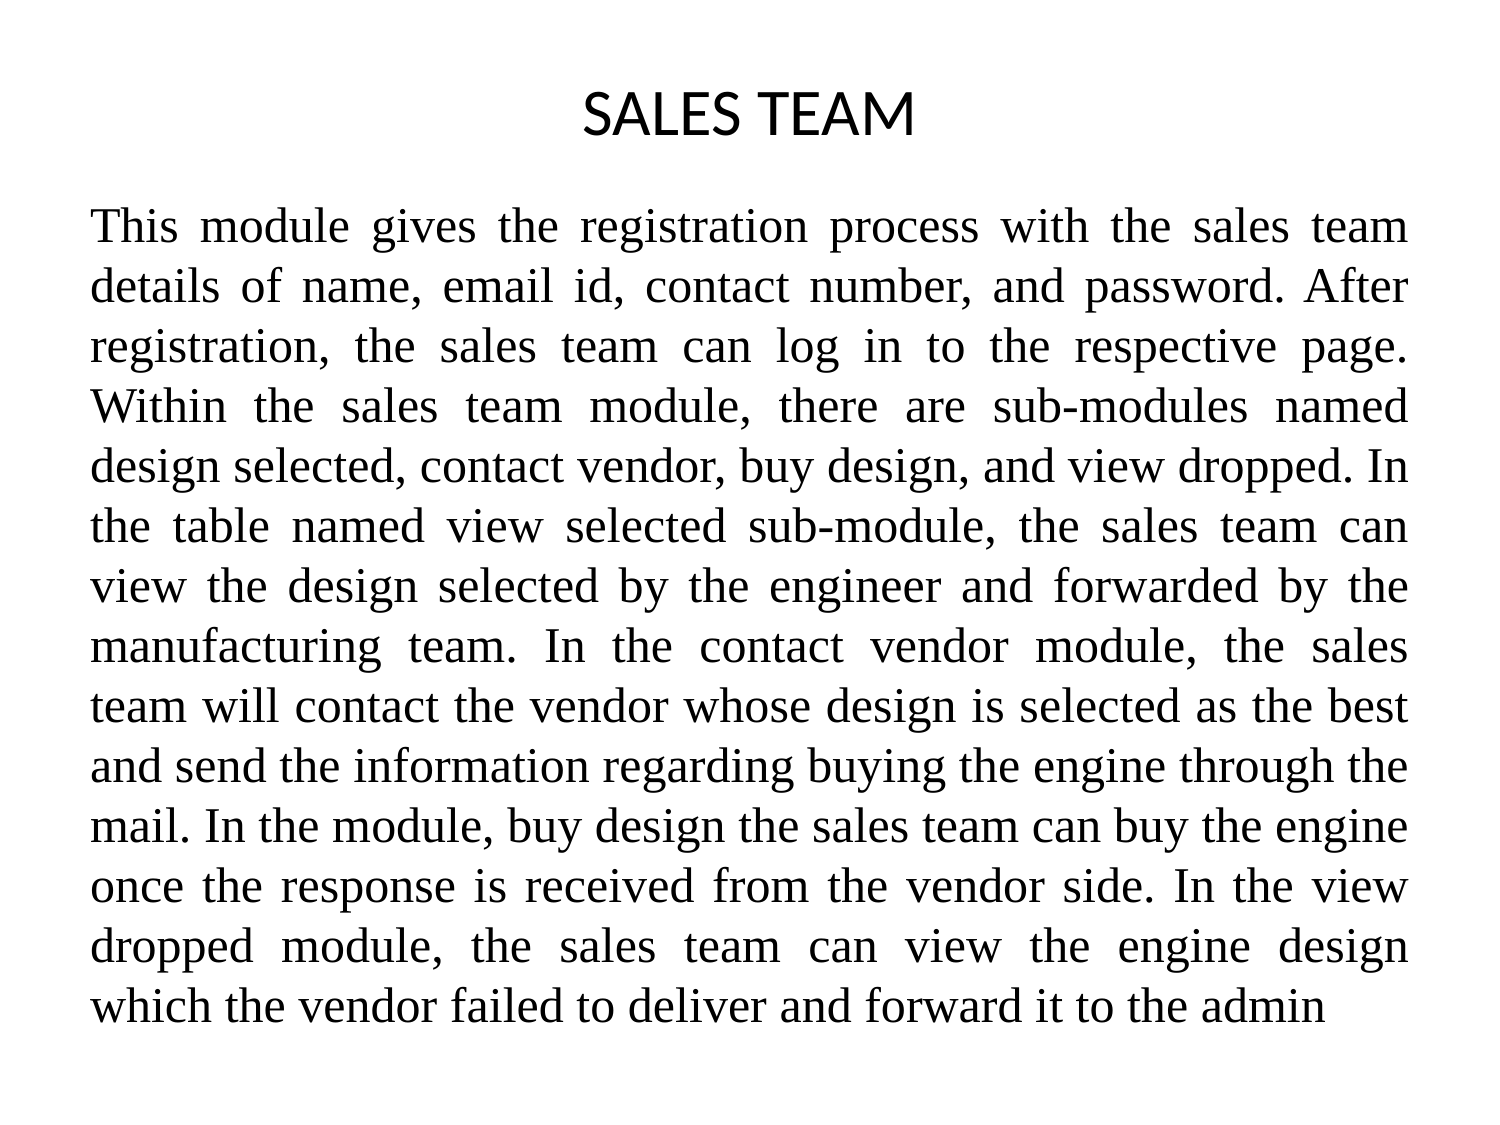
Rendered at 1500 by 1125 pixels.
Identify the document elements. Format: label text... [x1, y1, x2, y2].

title SALES TEAM [75, 45, 1425, 173]
list This module gives the registration process with the sales team details of name, email id, contact number, and password. After registration, the sales team can log in to the respective page. Within the sales team module, there are sub-modules named design selected, contact vendor, buy design, and view dropped. In the table named view selected sub-module, the sales team can view the design selected by the engineer and forwarded by the manufacturing team. In the contact vendor module, the sales team will contact the vendor whose design is selected as the best and send the information regarding buying the engine through the mail. In the module, buy design the sales team can buy the engine once the response is received from the vendor side. In the view dropped module, the sales team can view the engine design which the vendor failed to deliver and forward it to the admin [75, 184, 1425, 1005]
